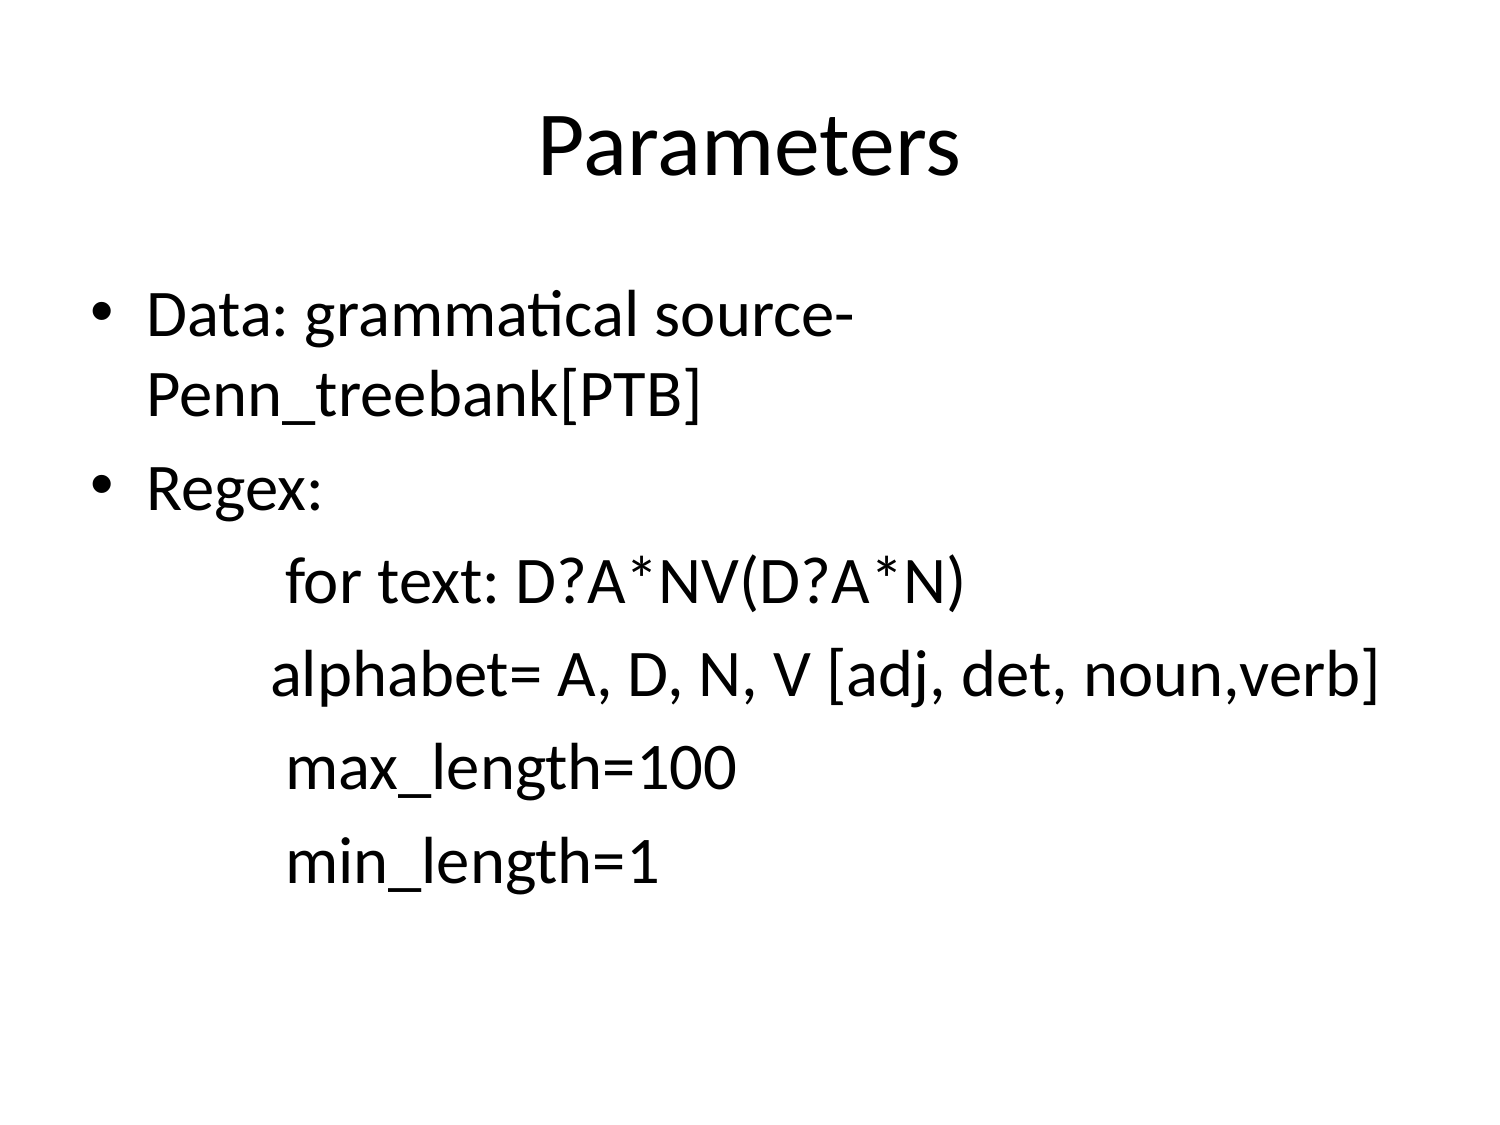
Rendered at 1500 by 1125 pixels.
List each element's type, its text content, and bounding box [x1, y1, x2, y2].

title Parameters [75, 45, 1425, 233]
list Data: grammatical source- Penn_treebank[PTB] Regex: for text: D?A*NV(D?A*N) alphabet= A, D, N, V [adj, det, noun,verb] max_length=100 min_length=1 [75, 262, 1425, 1005]
